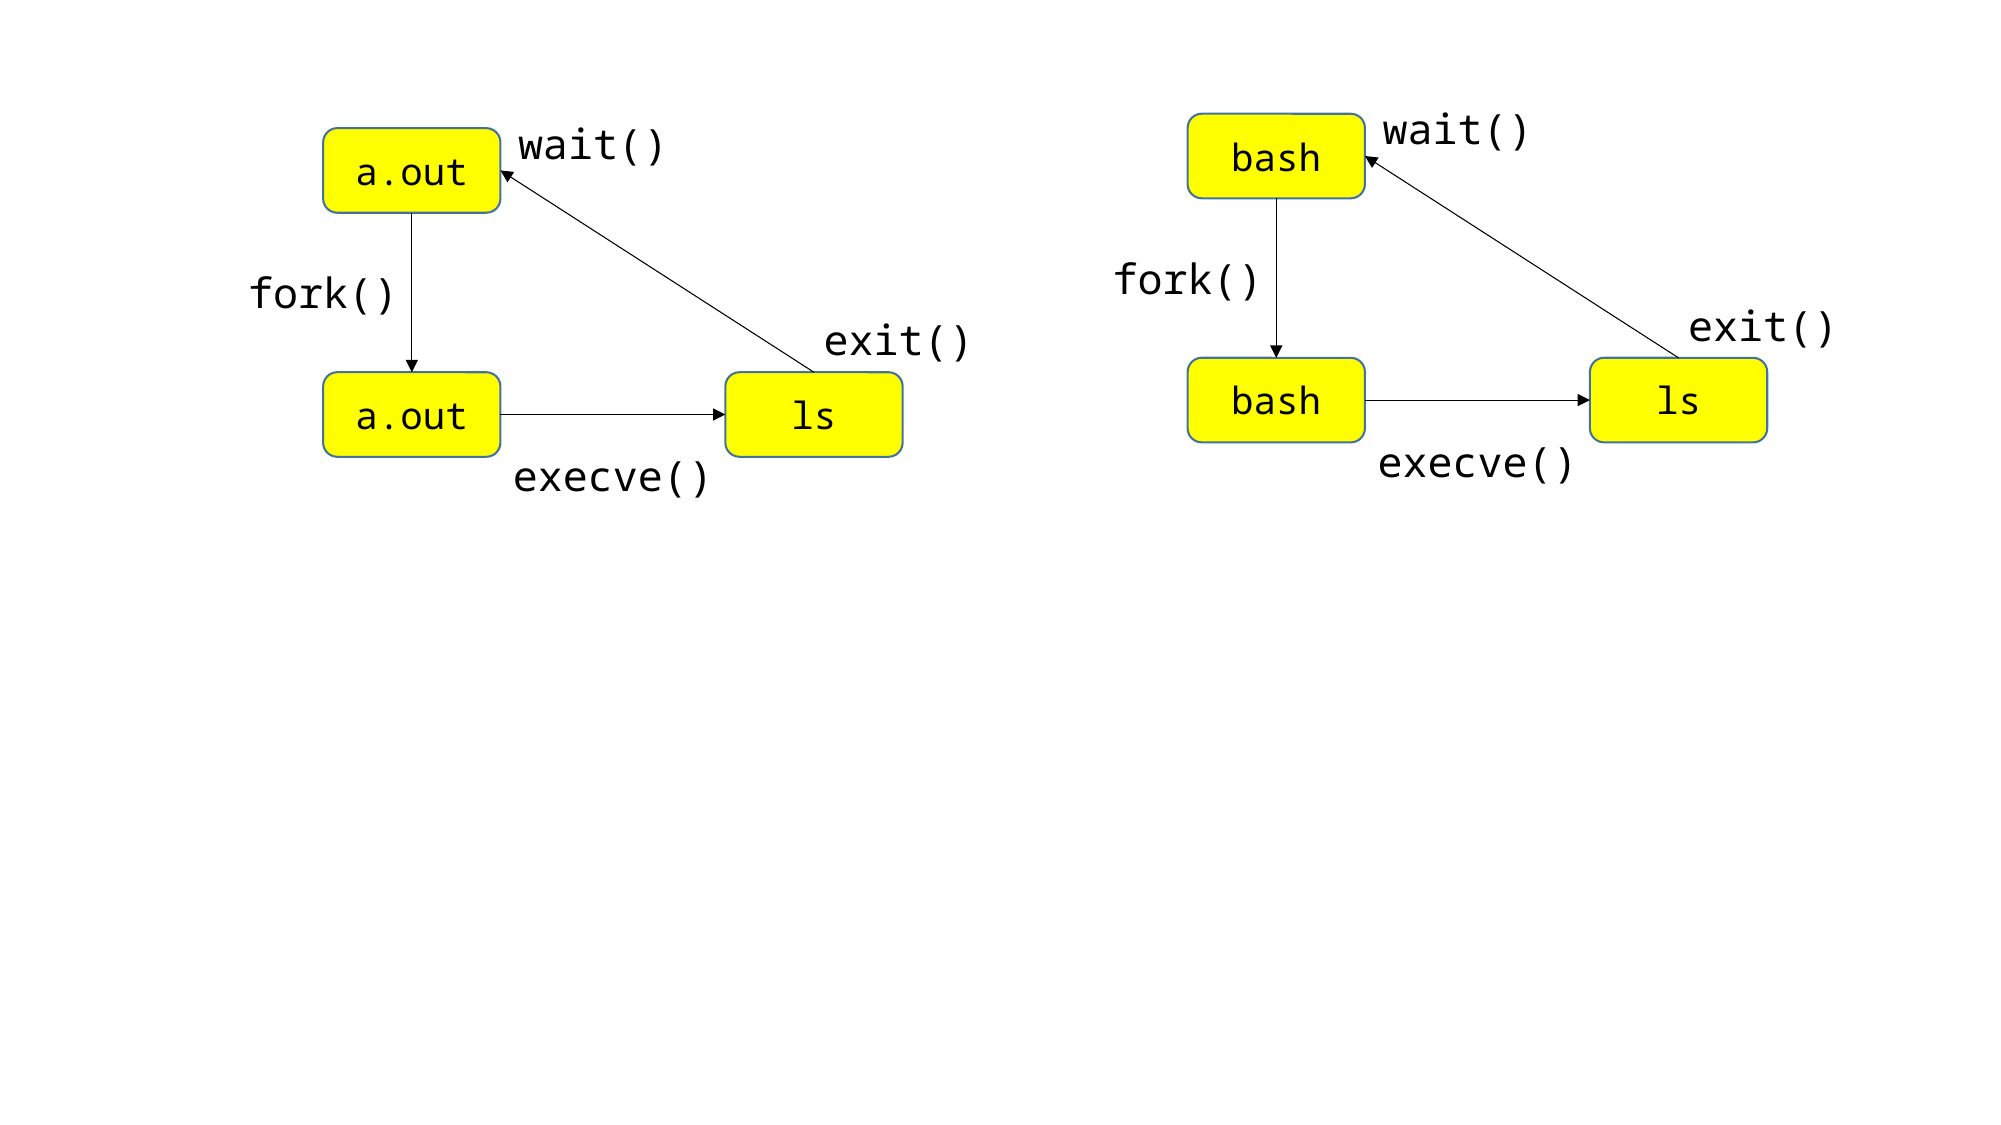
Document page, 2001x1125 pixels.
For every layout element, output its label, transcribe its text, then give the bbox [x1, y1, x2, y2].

text_box bash [1186, 112, 1366, 200]
text_box fork() [1097, 245, 1276, 310]
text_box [500, 170, 815, 373]
text_box bash [1186, 356, 1366, 444]
text_box ls [724, 372, 904, 458]
text_box exit() [815, 306, 989, 372]
text_box a.out [322, 371, 502, 458]
text_box wait() [1367, 95, 1548, 155]
text_box fork() [233, 259, 411, 325]
text_box exit() [1679, 292, 1853, 357]
text_box ls [1588, 357, 1769, 444]
text_box execve() [1362, 428, 1593, 493]
text_box execve() [498, 442, 728, 508]
text_box wait() [503, 110, 683, 170]
text_box a.out [322, 127, 502, 214]
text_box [1364, 155, 1679, 358]
